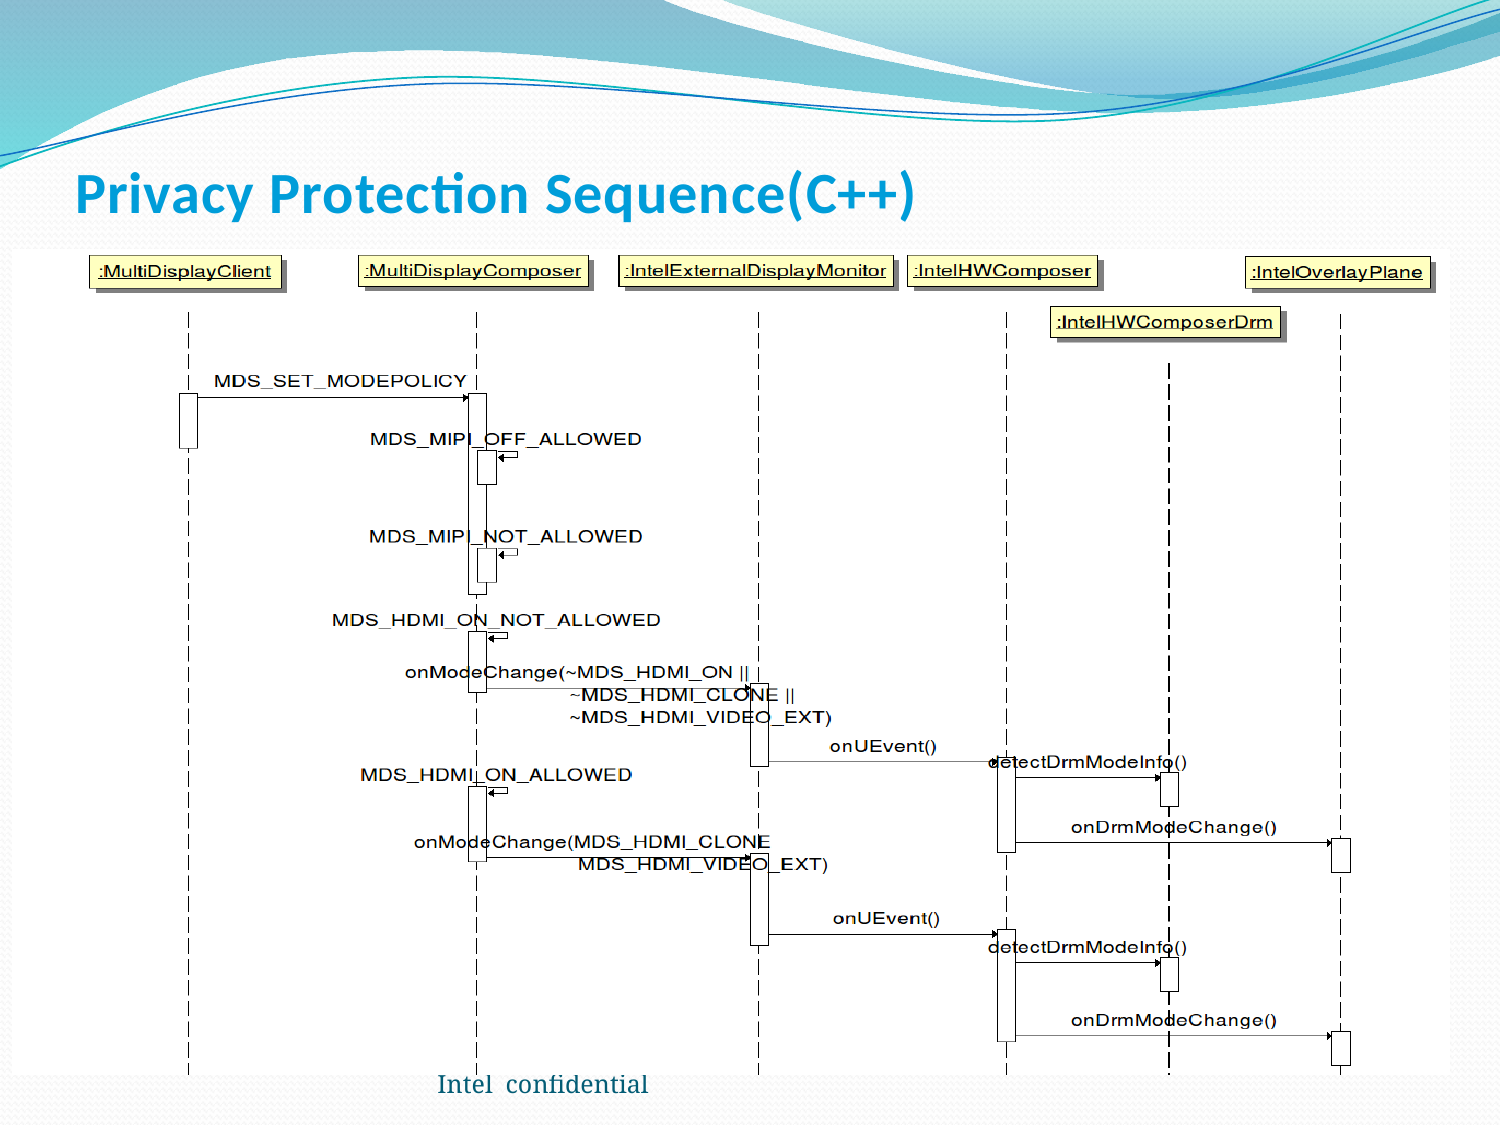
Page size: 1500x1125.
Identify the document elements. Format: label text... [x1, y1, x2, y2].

picture [12, 249, 1451, 1076]
title Privacy Protection Sequence(C++) [75, 137, 1425, 225]
footer Intel confidential [437, 1086, 988, 1103]
